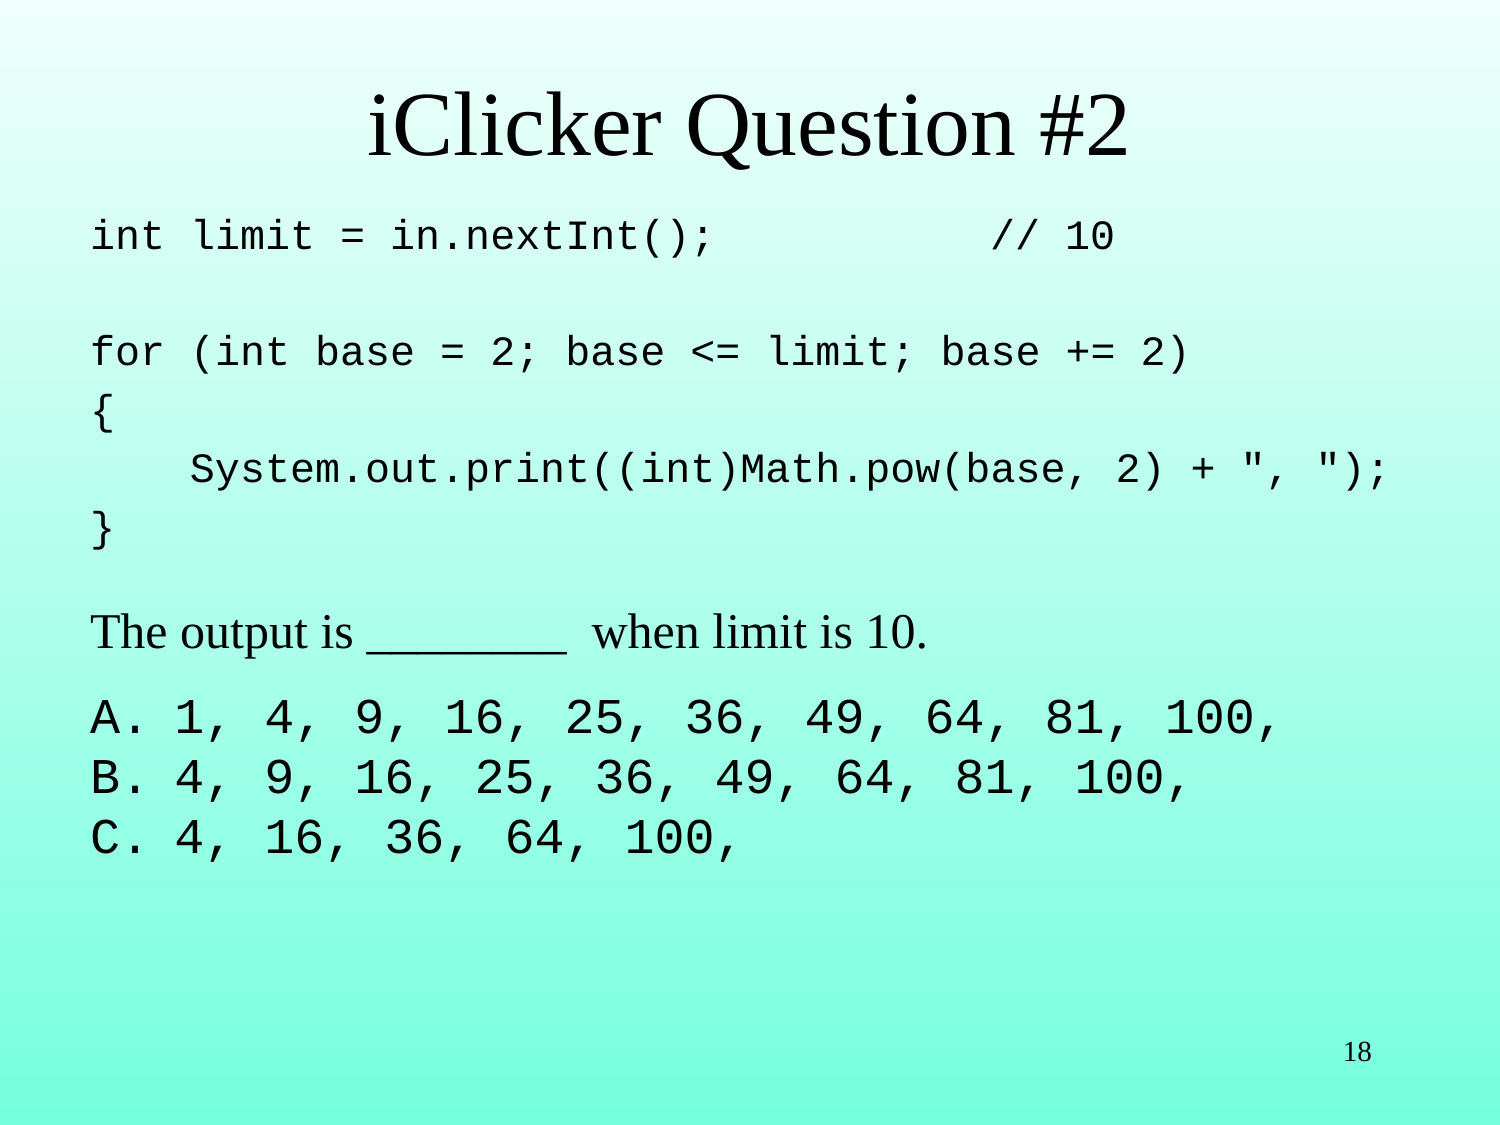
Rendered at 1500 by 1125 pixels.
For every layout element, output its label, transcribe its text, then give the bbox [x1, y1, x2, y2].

title iClicker Question #2 [112, 24, 1388, 200]
slide_number 18 [1074, 1024, 1388, 1101]
list int limit = in.nextInt(); // 10 for (int base = 2; base <= limit; base += 2) { System.out.print((int)Math.pow(base, 2) + ", "); } The output is ________ when limit is 10. 1, 4, 9, 16, 25, 36, 49, 64, 81, 100, 4, 9, 16, 25, 36, 49, 64, 81, 100, 4, 16, 36, 64, 100, [75, 200, 1438, 963]
